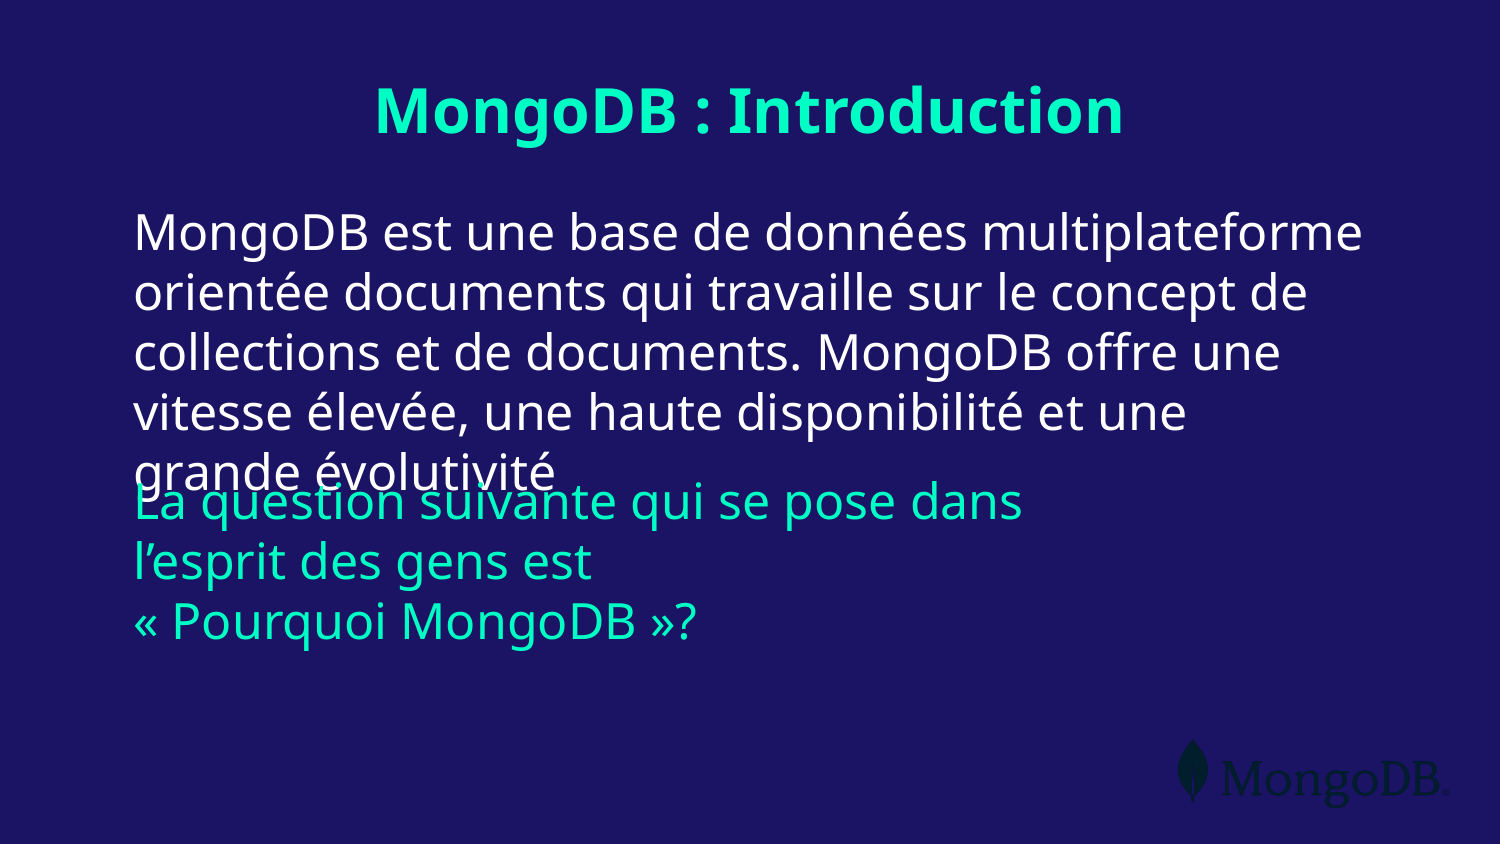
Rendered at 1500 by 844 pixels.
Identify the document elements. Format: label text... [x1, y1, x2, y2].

title MongoDB : Introduction [209, 56, 1291, 166]
subtitle MongoDB est une base de données multiplateforme orientée documents qui travaille sur le concept de collections et de documents. MongoDB offre une vitesse élevée, une haute disponibilité et une grande évolutivité [118, 185, 1382, 470]
text_box La question suivante qui se pose dans l’esprit des gens est « Pourquoi MongoDB »? [118, 470, 1500, 804]
picture [1178, 738, 1449, 808]
